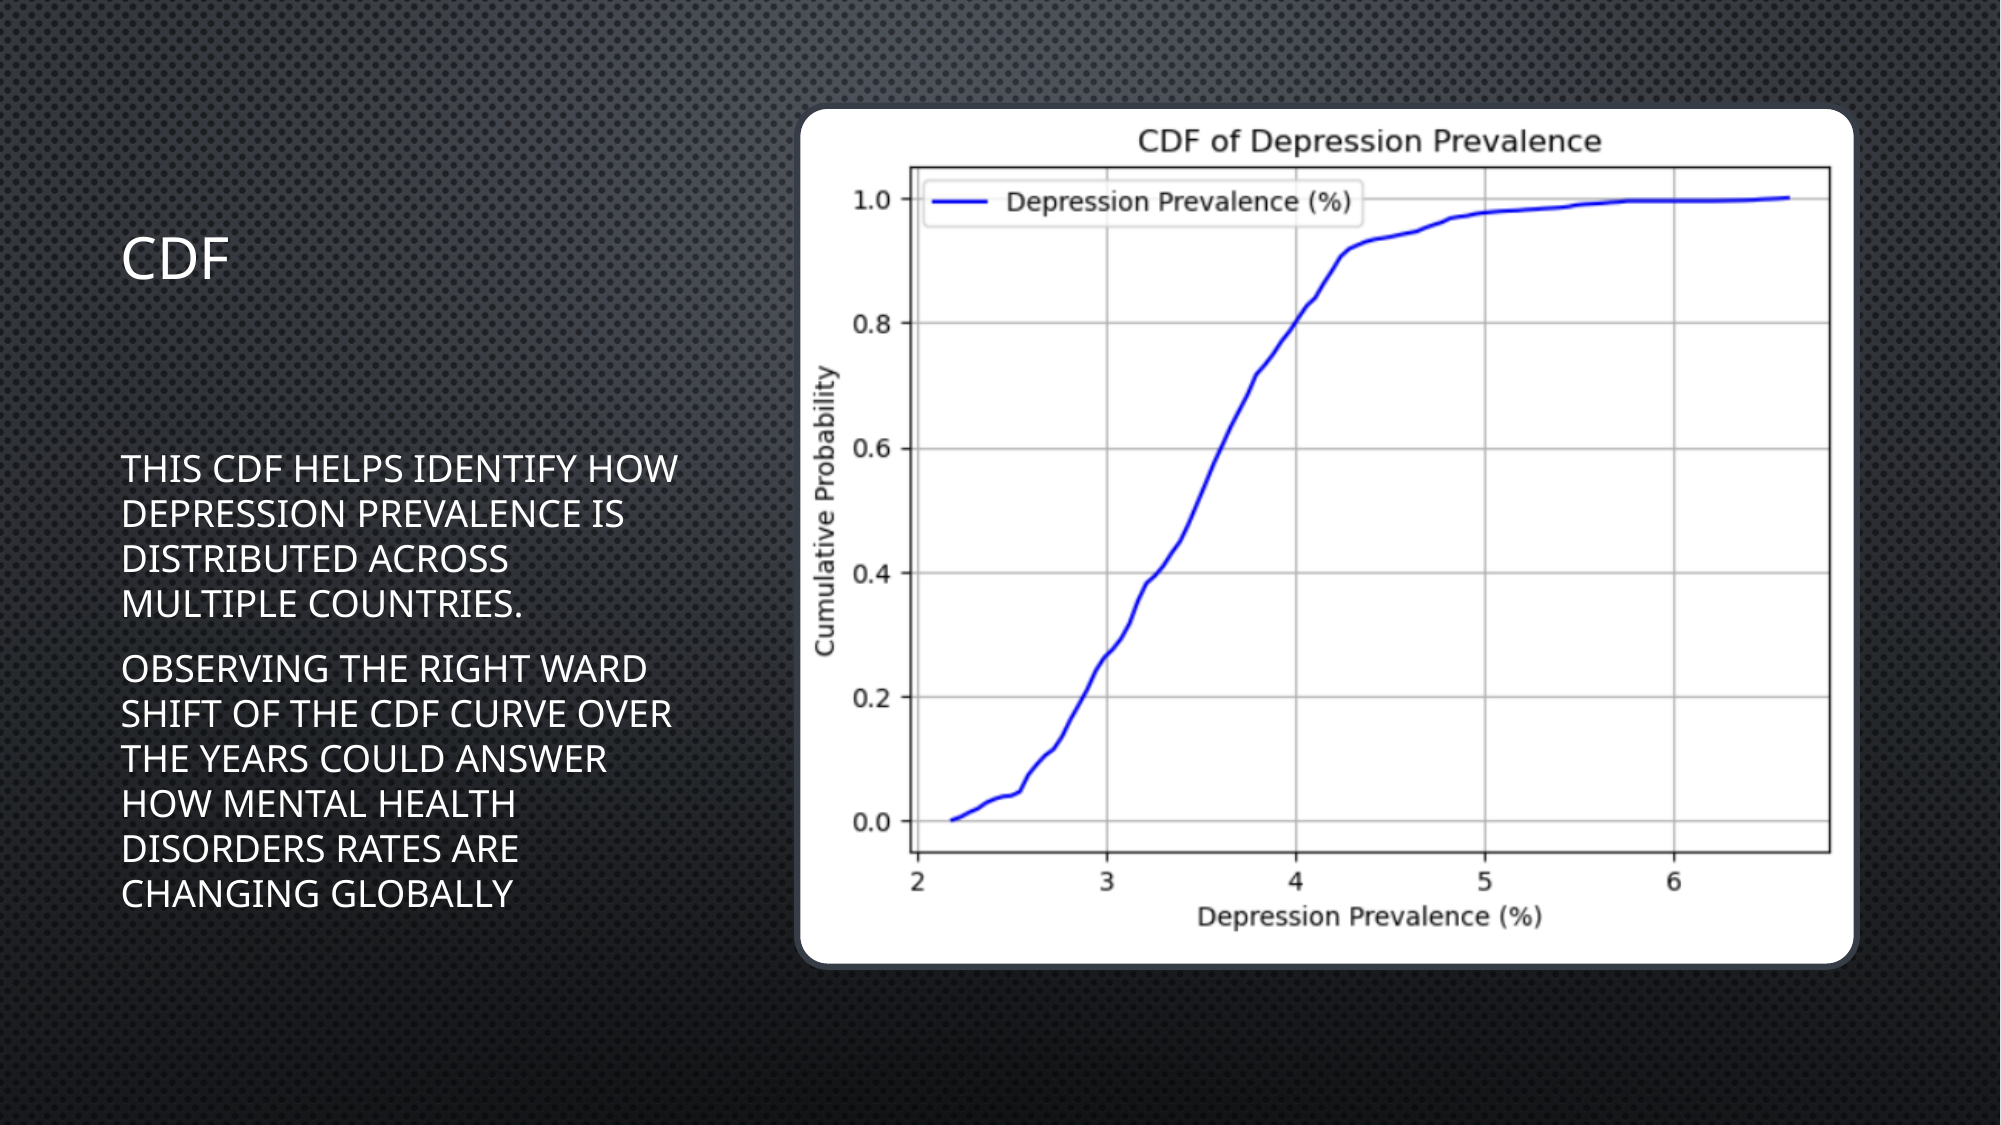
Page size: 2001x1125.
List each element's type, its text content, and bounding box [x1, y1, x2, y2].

title CDF [105, 99, 704, 413]
picture [796, 105, 1857, 967]
list This cdf helps identify how depression prevalence is distributed across multiple countries. Observing the right ward shift of the cdf curve over the years could answer how mental health disorders rates are changing globally [105, 437, 704, 966]
